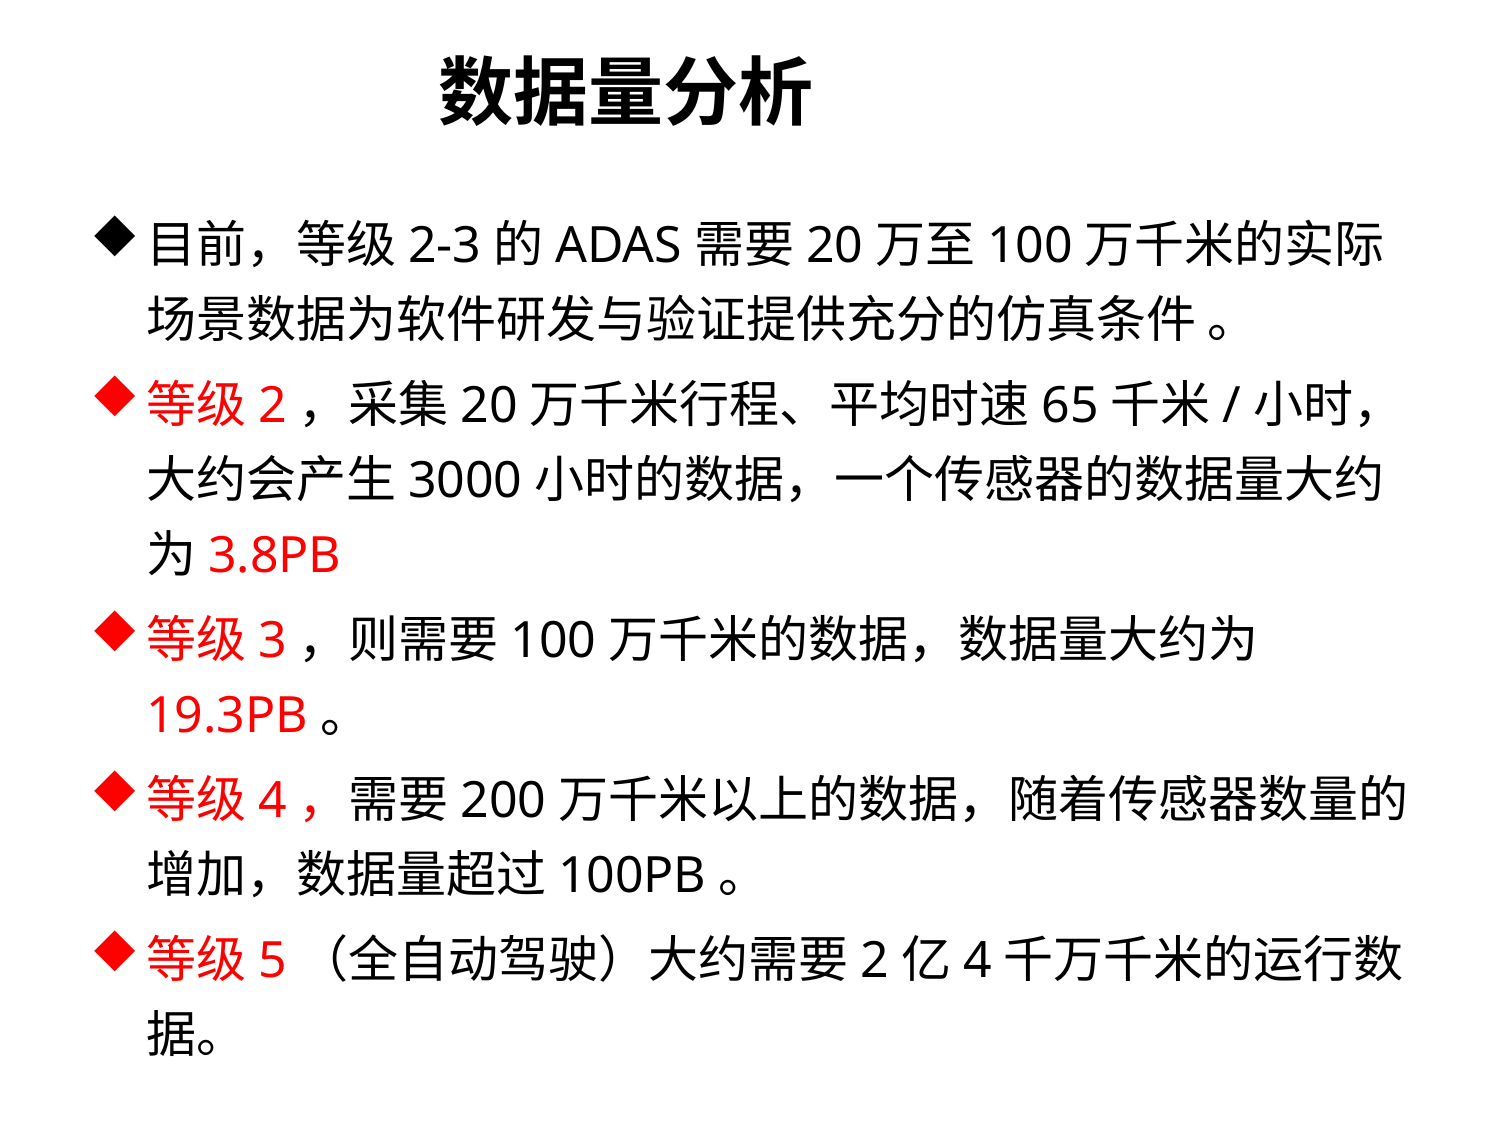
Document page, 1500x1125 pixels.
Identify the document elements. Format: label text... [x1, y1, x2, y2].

list 目前，等级2-3的ADAS需要20万至100万千米的实际场景数据为软件研发与验证提供充分的仿真条件 。 等级2，采集20万千米行程、平均时速65千米/小时，大约会产生3000小时的数据，一个传感器的数据量大约为3.8PB 等级3，则需要100万千米的数据，数据量大约为19.3PB。 等级4，需要200万千米以上的数据，随着传感器数量的增加，数据量超过100PB。 等级5（全自动驾驶）大约需要2亿4千万千米的运行数据。 [75, 190, 1425, 1005]
title 数据量分析 [76, 17, 1176, 163]
